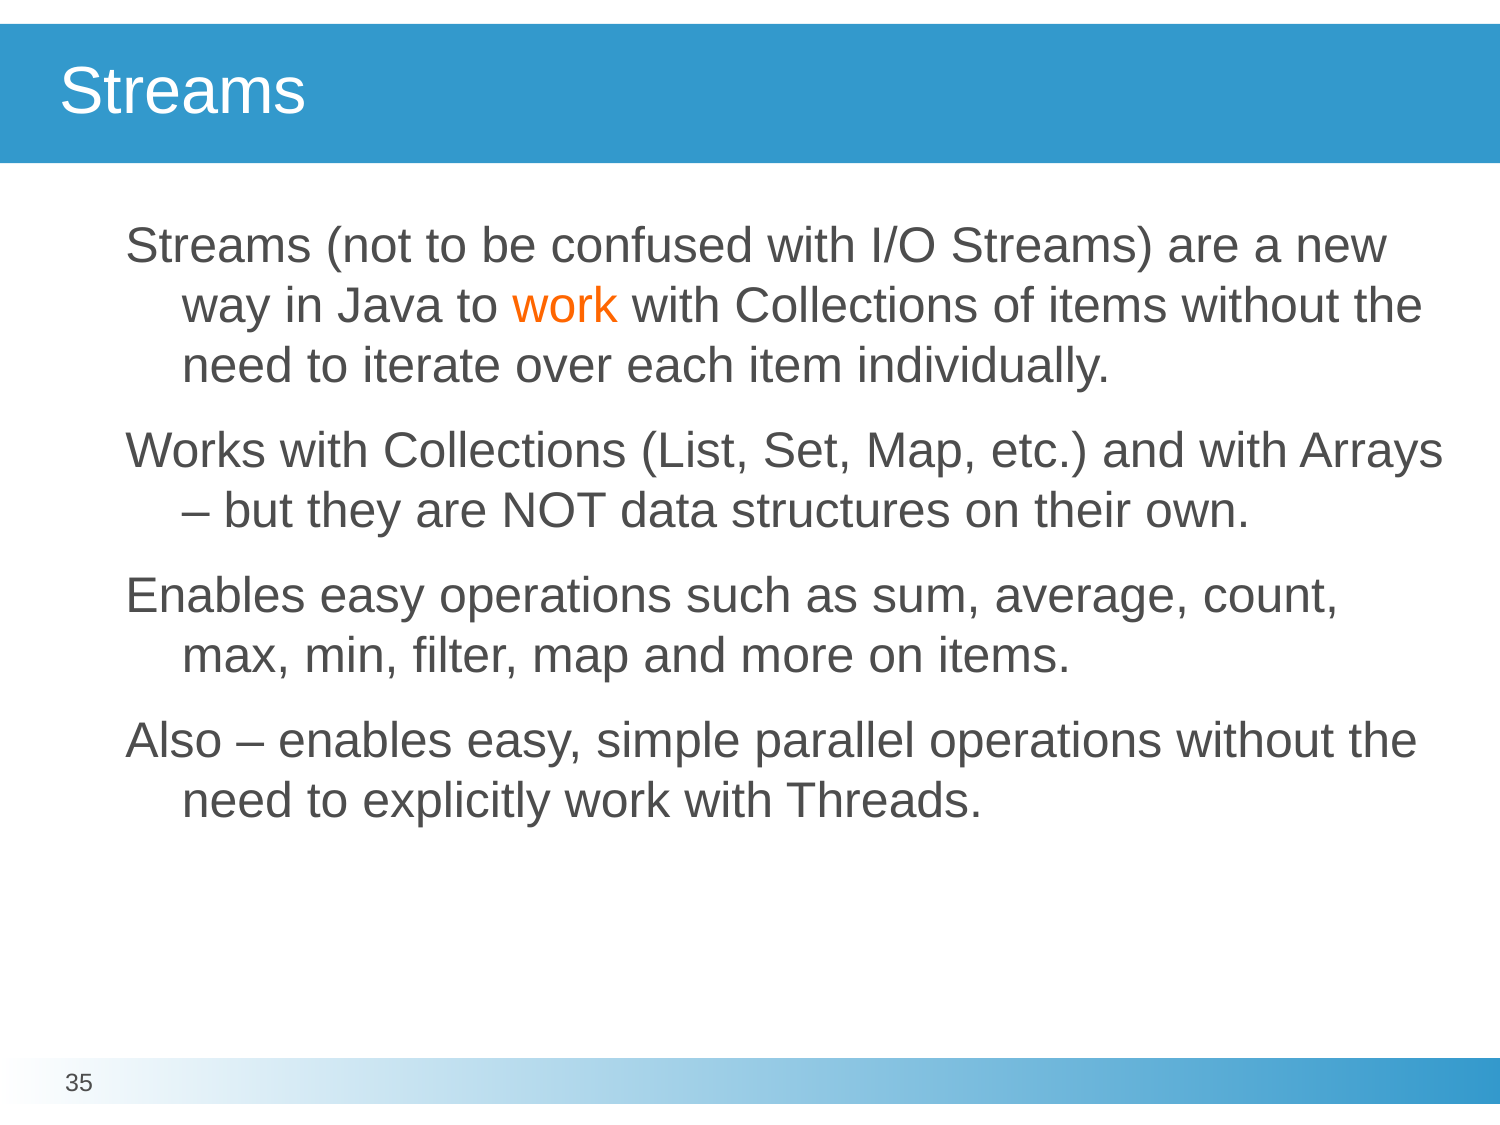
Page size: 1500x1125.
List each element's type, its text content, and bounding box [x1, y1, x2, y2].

title Streams [0, 23, 1500, 164]
list Streams (not to be confused with I/O Streams) are a new way in Java to work with Collections of items without the need to iterate over each item individually. Works with Collections (List, Set, Map, etc.) and with Arrays – but they are NOT data structures on their own. Enables easy operations such as sum, average, count, max, min, filter, map and more on items. Also – enables easy, simple parallel operations without the need to explicitly work with Threads. [125, 212, 1447, 1031]
slide_number 35 [0, 1059, 159, 1107]
